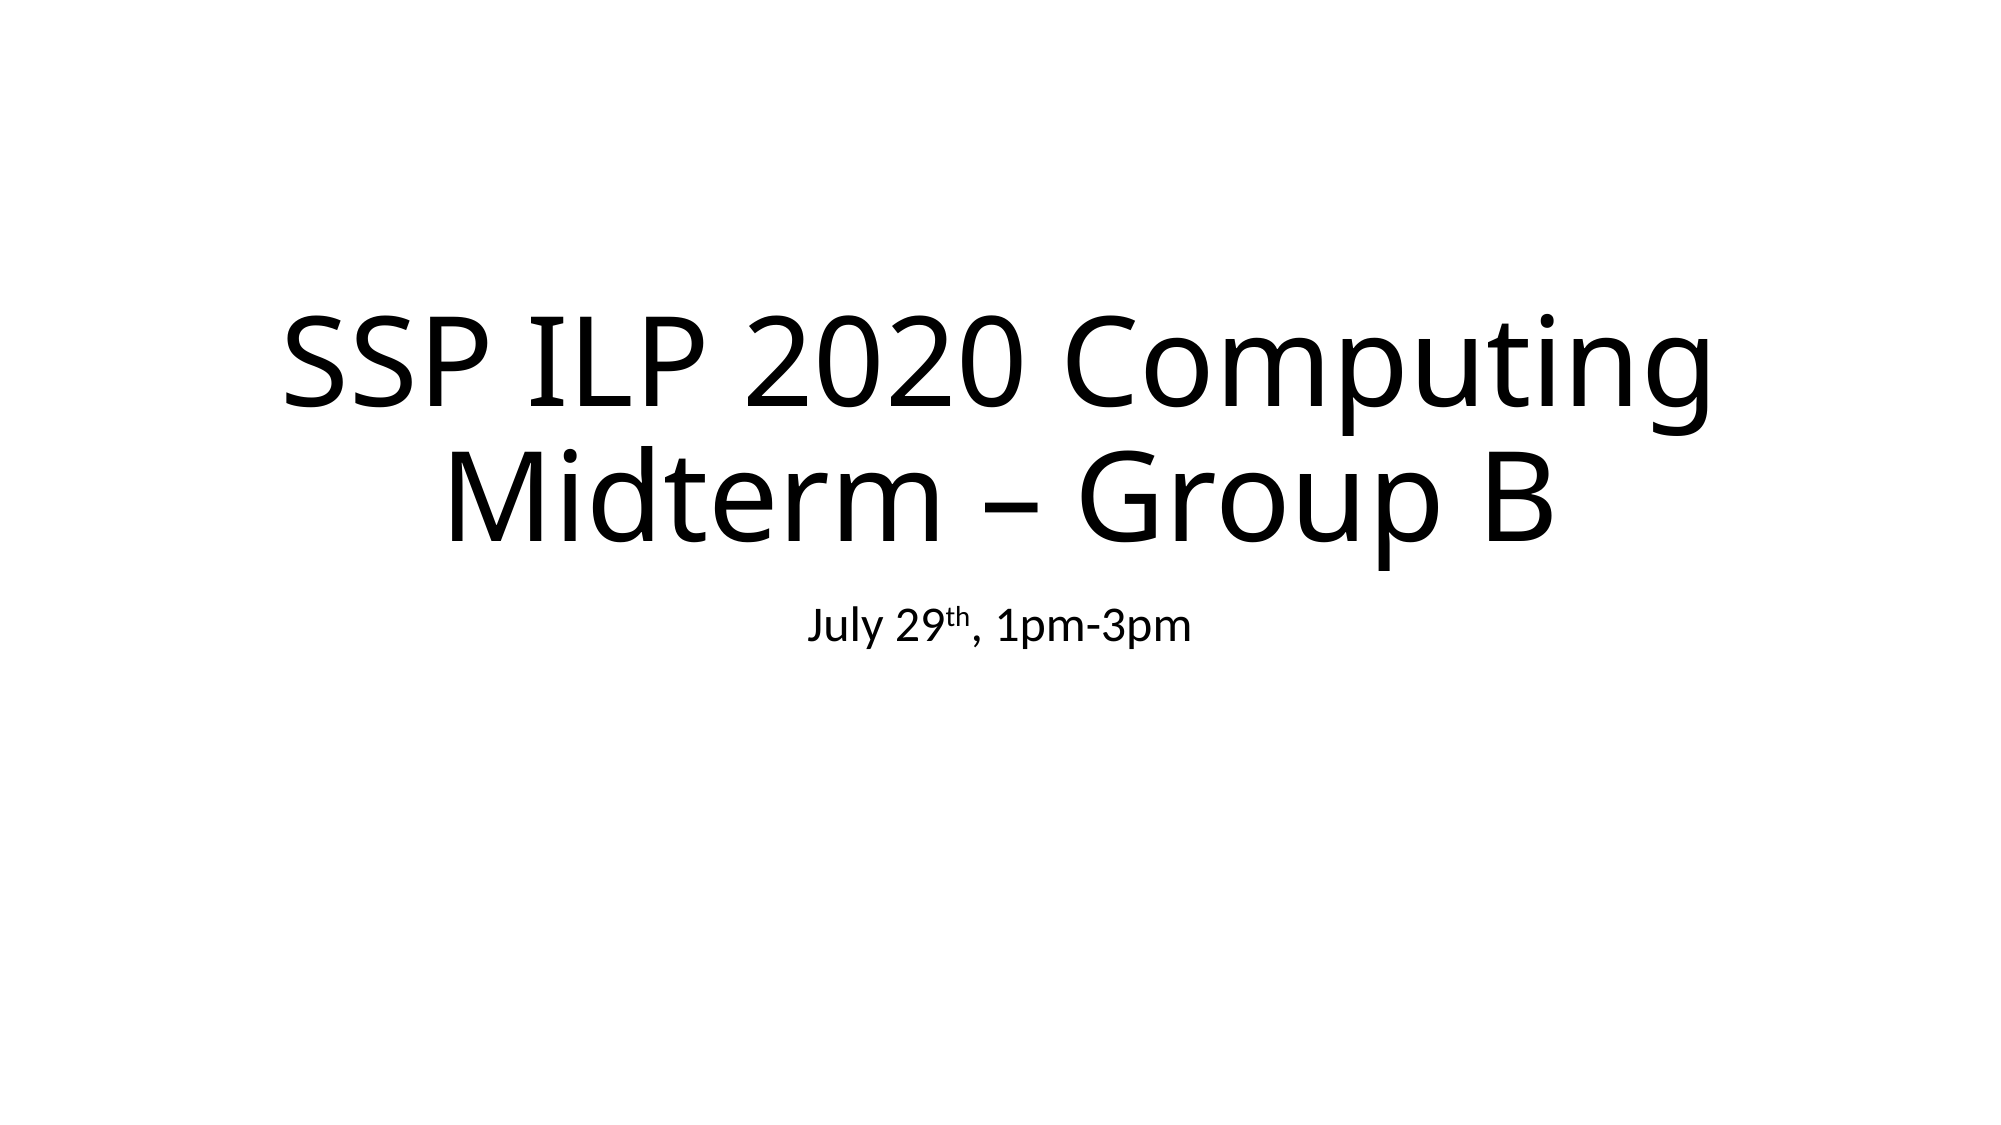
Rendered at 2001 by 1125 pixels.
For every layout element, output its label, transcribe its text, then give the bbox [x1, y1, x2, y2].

subtitle July 29th, 1pm-3pm [249, 590, 1750, 863]
title SSP ILP 2020 Computing Midterm – Group B [249, 184, 1750, 576]
